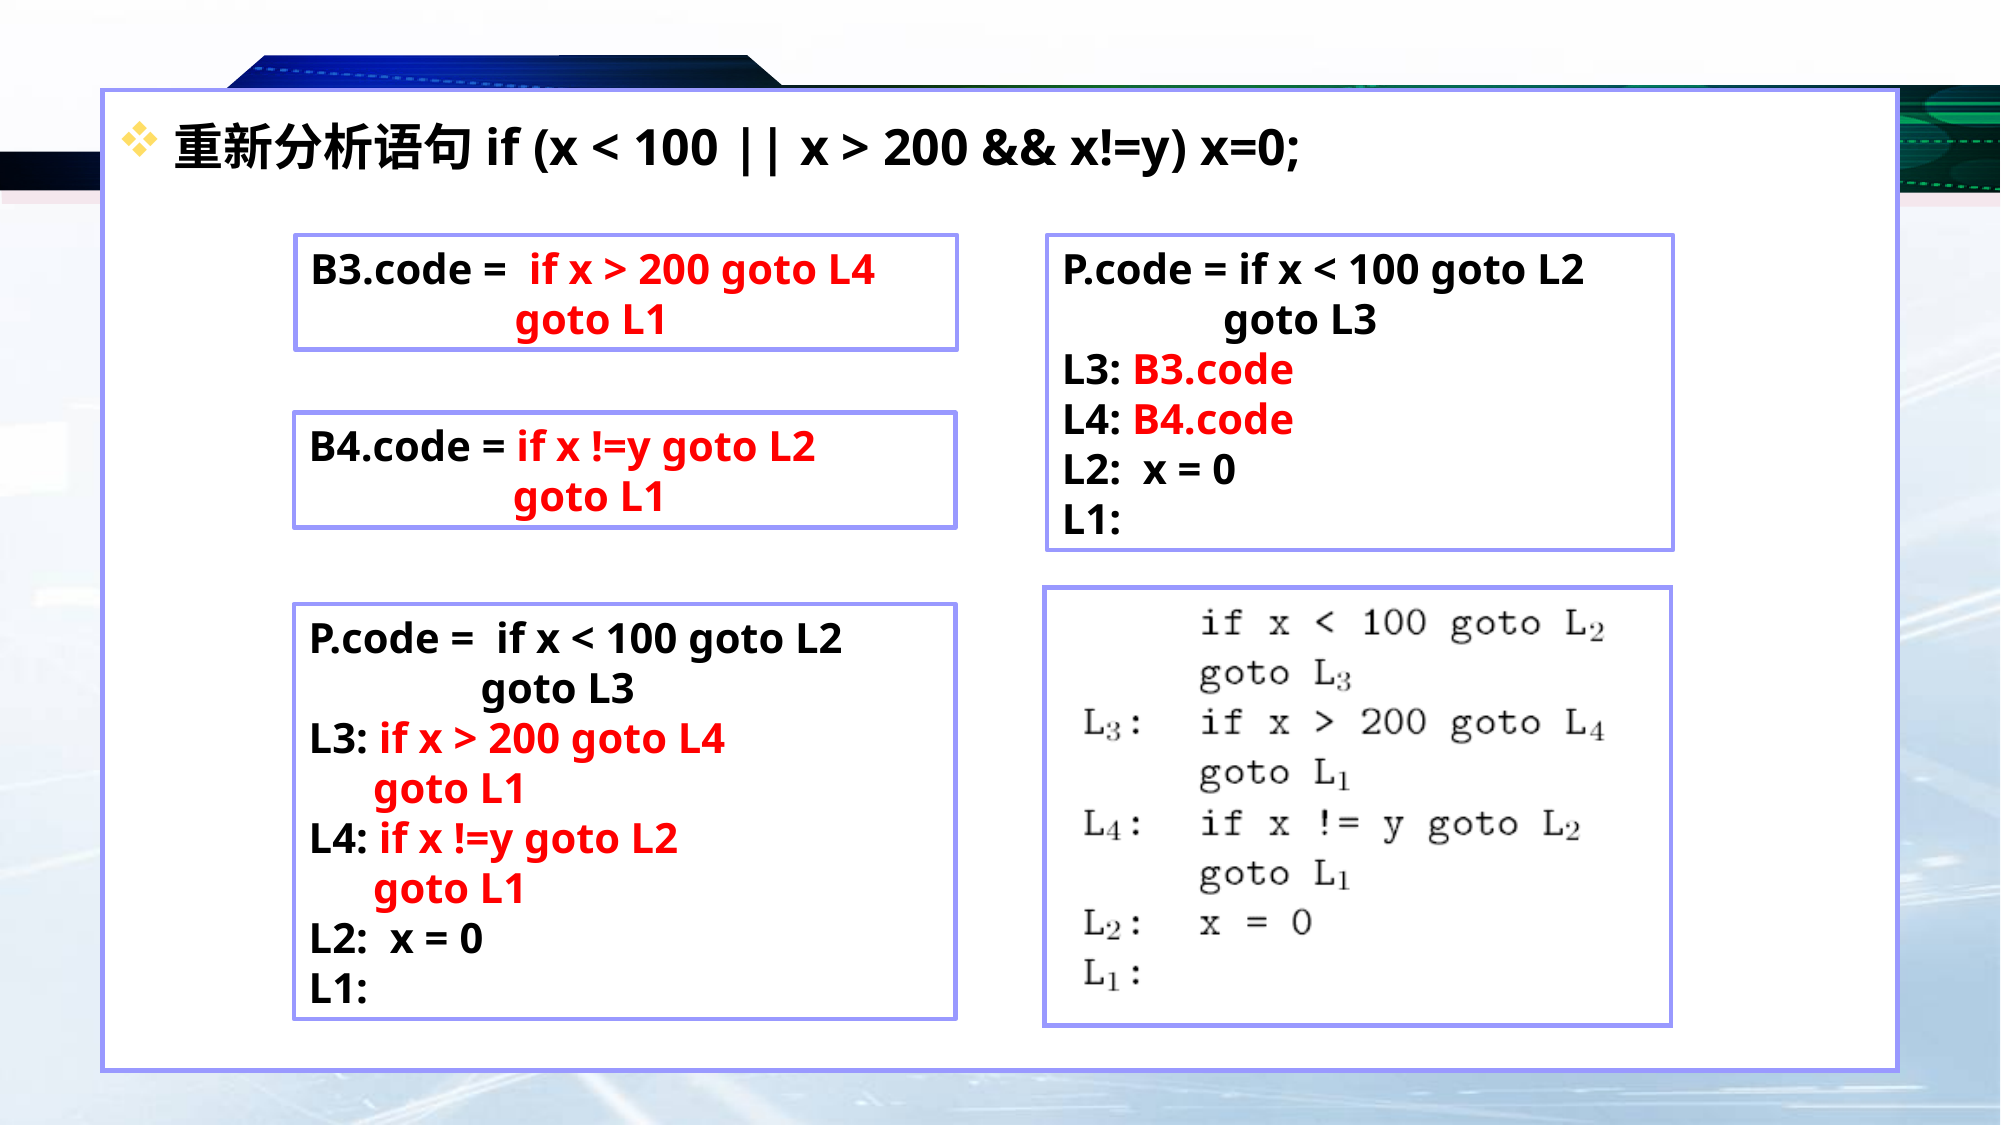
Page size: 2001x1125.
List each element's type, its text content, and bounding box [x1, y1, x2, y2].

text_box P.code = if x < 100 goto L2 goto L3 L3: B3.code L4: B4.code L2: x = 0 L1: [1047, 235, 1674, 550]
picture [0, 0, 2001, 1125]
text_box B3.code = if x > 200 goto L4 goto L1 [295, 235, 957, 350]
picture [1046, 589, 1669, 1024]
text_box P.code = if x < 100 goto L2 goto L3 L3: if x > 200 goto L4 goto L1 L4: if x !=y goto L2 goto L1 L2: x = 0 L1: [293, 604, 956, 1019]
list 重新分析语句if (x < 100 || x > 200 && x!=y) x=0; [102, 89, 1898, 1071]
text_box B4.code = if x !=y goto L2 goto L1 [293, 412, 956, 528]
